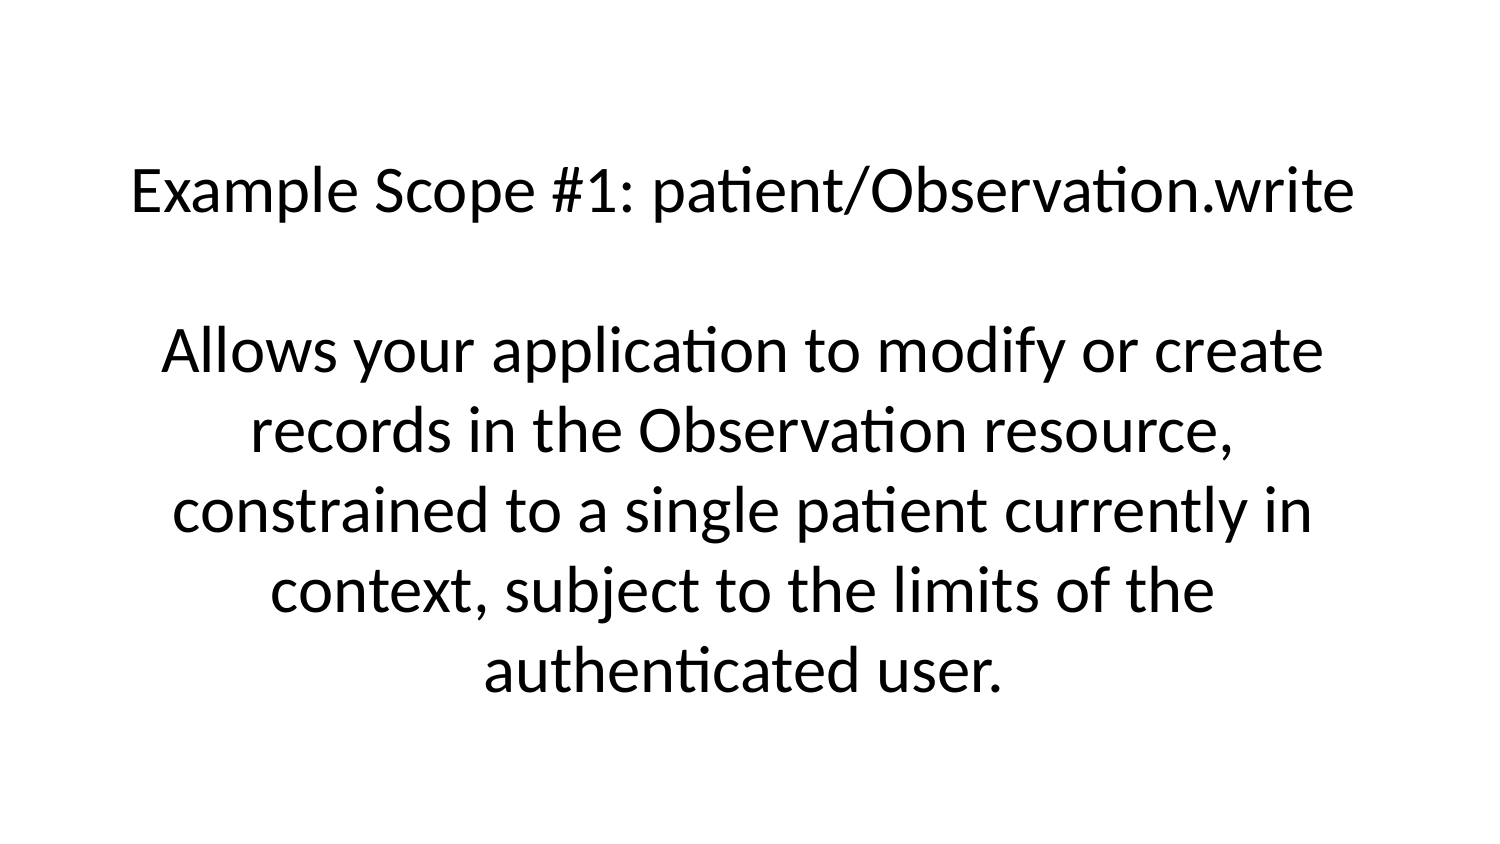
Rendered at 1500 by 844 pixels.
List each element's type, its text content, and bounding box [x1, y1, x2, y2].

text_box Example Scope #1: patient/Observation.write Allows your application to modify or create records in the Observation resource, constrained to a single patient currently in context, subject to the limits of the authenticated user. [74, 138, 1413, 713]
